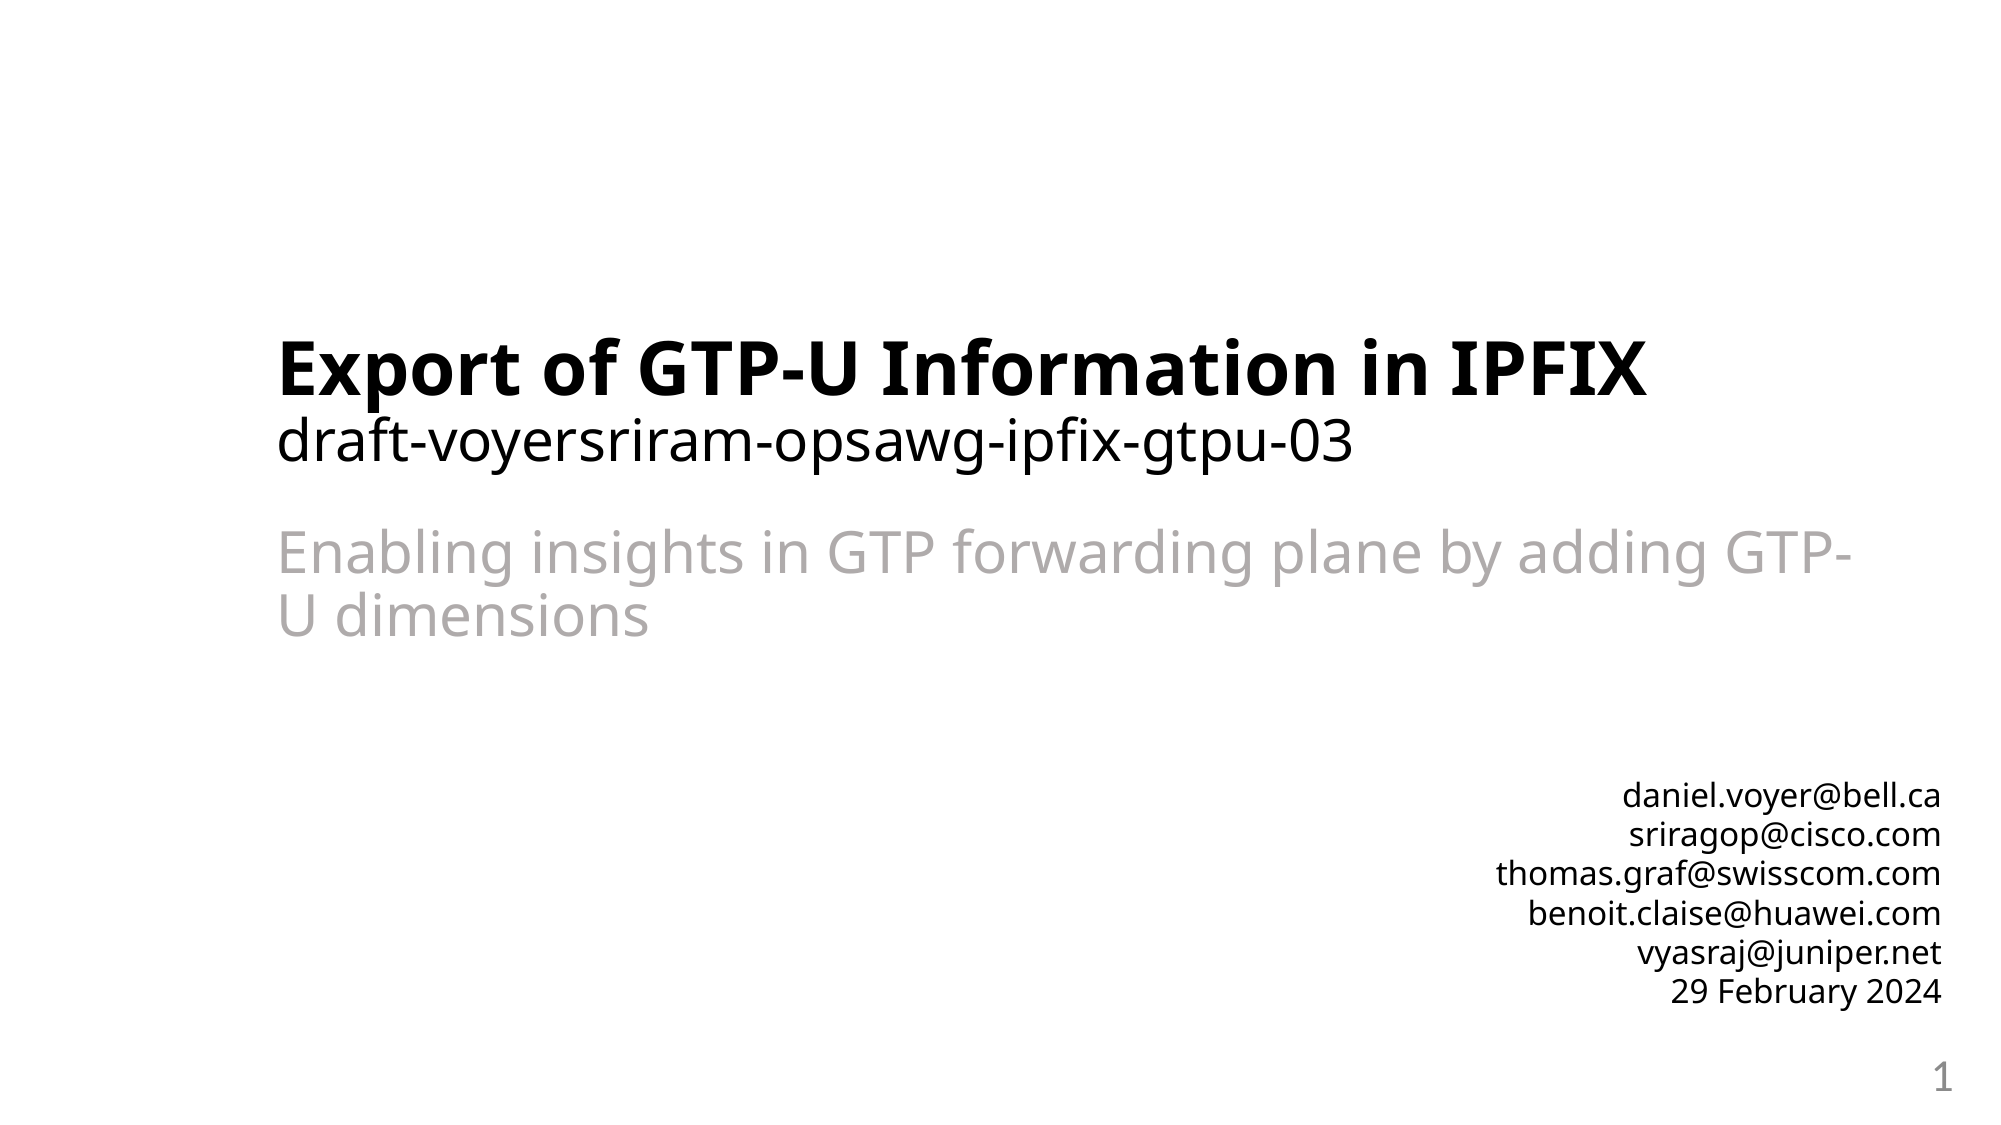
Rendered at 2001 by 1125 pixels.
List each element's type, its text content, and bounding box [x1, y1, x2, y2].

slide_number 1 [1900, 1043, 1969, 1104]
text_box daniel.voyer@bell.ca sriragop@cisco.com thomas.graf@swisscom.com benoit.claise@huawei.com vyasraj@juniper.net 29 February 2024 [1480, 771, 1958, 1044]
text_box Export of GTP-U Information in IPFIX draft-voyersriram-opsawg-ipfix-gtpu-03 Enabling insights in GTP forwarding plane by adding GTP-U dimensions [261, 224, 1904, 756]
